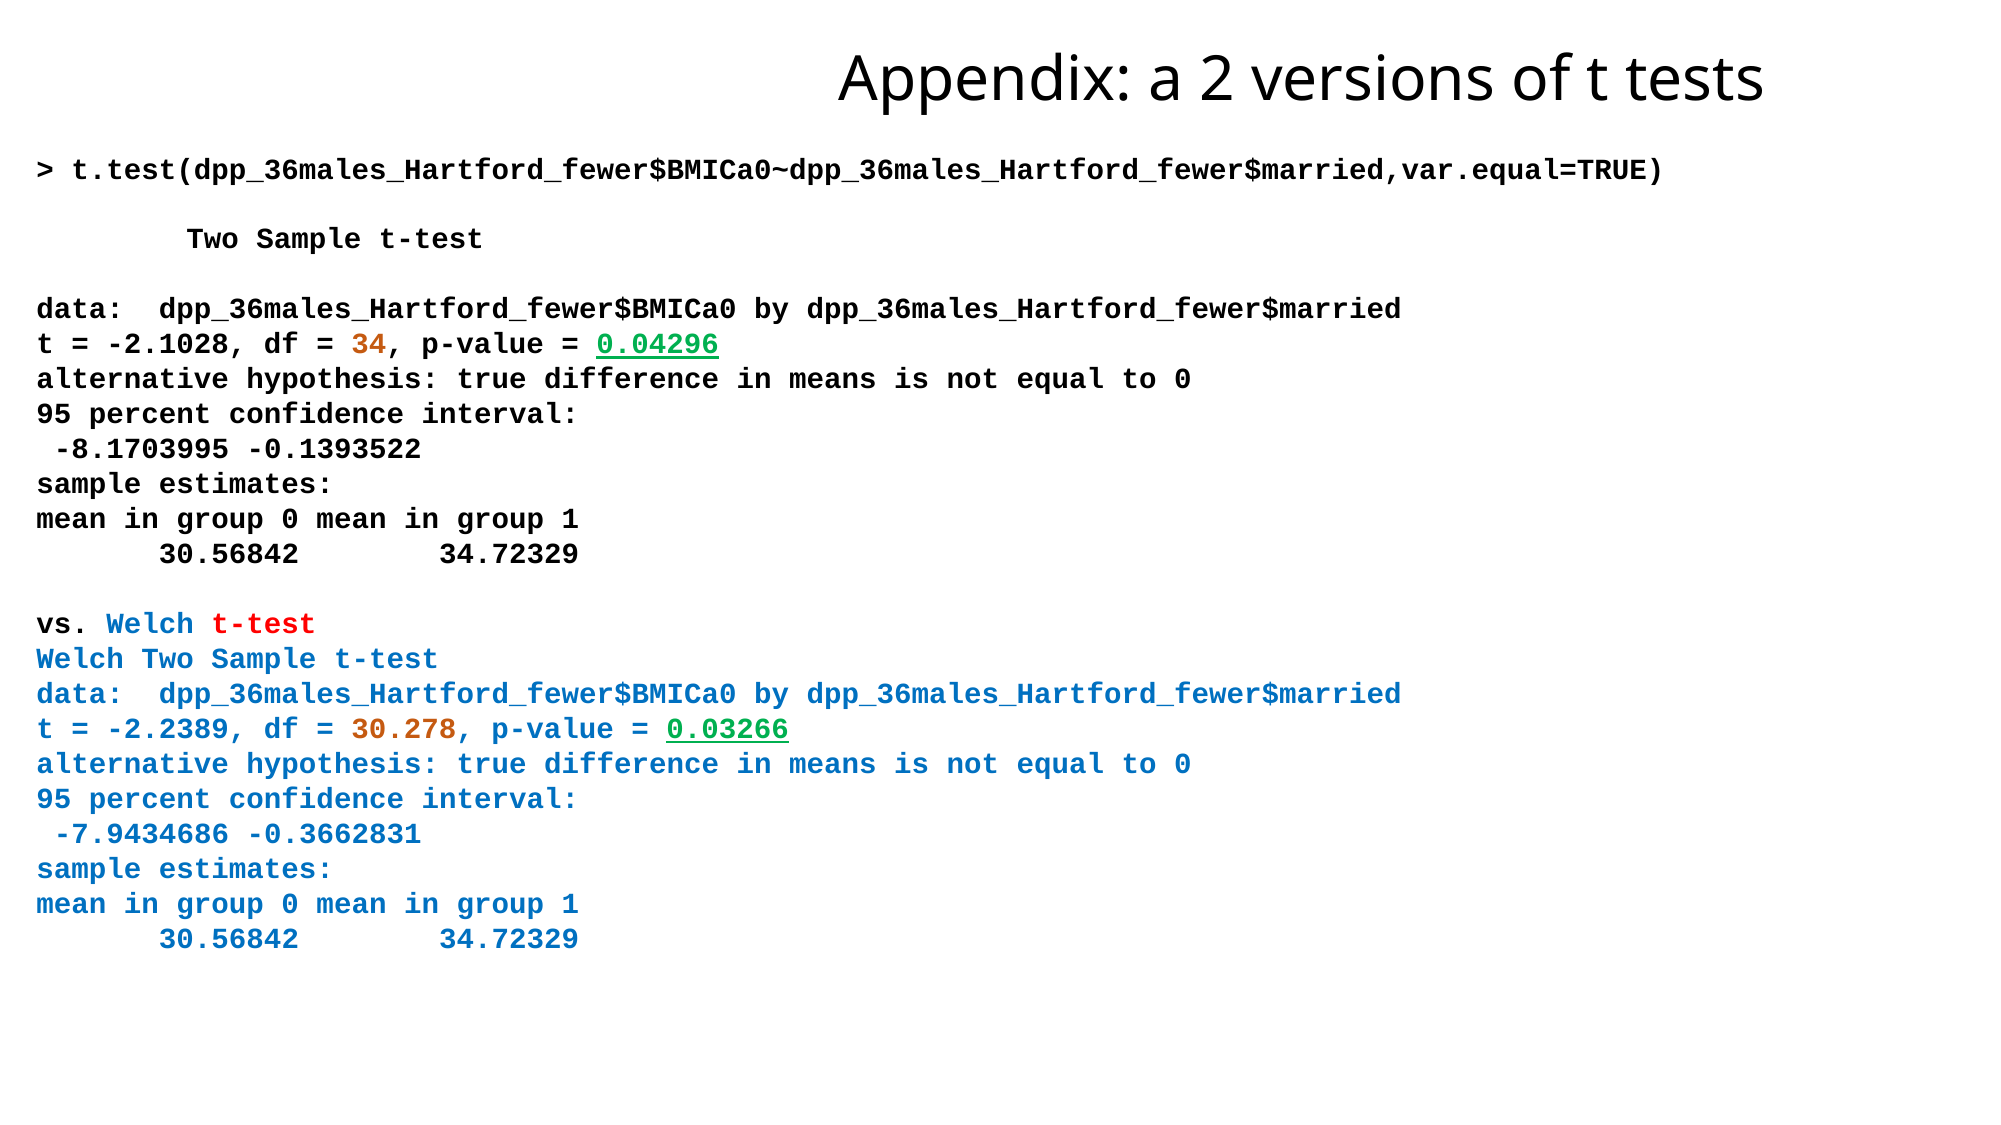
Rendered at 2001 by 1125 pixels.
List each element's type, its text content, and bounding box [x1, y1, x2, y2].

title Appendix: a 2 versions of t tests [823, 32, 1825, 129]
text_box > t.test(dpp_36males_Hartford_fewer$BMICa0~dpp_36males_Hartford_fewer$married,var.equal=TRUE) Two Sample t-test data: dpp_36males_Hartford_fewer$BMICa0 by dpp_36males_Hartford_fewer$married t = -2.1028, df = 34, p-value = 0.04296 alternative hypothesis: true difference in means is not equal to 0 95 percent confidence interval: -8.1703995 -0.1393522 sample estimates: mean in group 0 mean in group 1 30.56842 34.72329 vs. Welch t-test Welch Two Sample t-test data: dpp_36males_Hartford_fewer$BMICa0 by dpp_36males_Hartford_fewer$married t = -2.2389, df = 30.278, p-value = 0.03266 alternative hypothesis: true difference in means is not equal to 0 95 percent confidence interval: -7.9434686 -0.3662831 sample estimates: mean in group 0 mean in group 1 30.56842 34.72329 [21, 142, 1934, 962]
